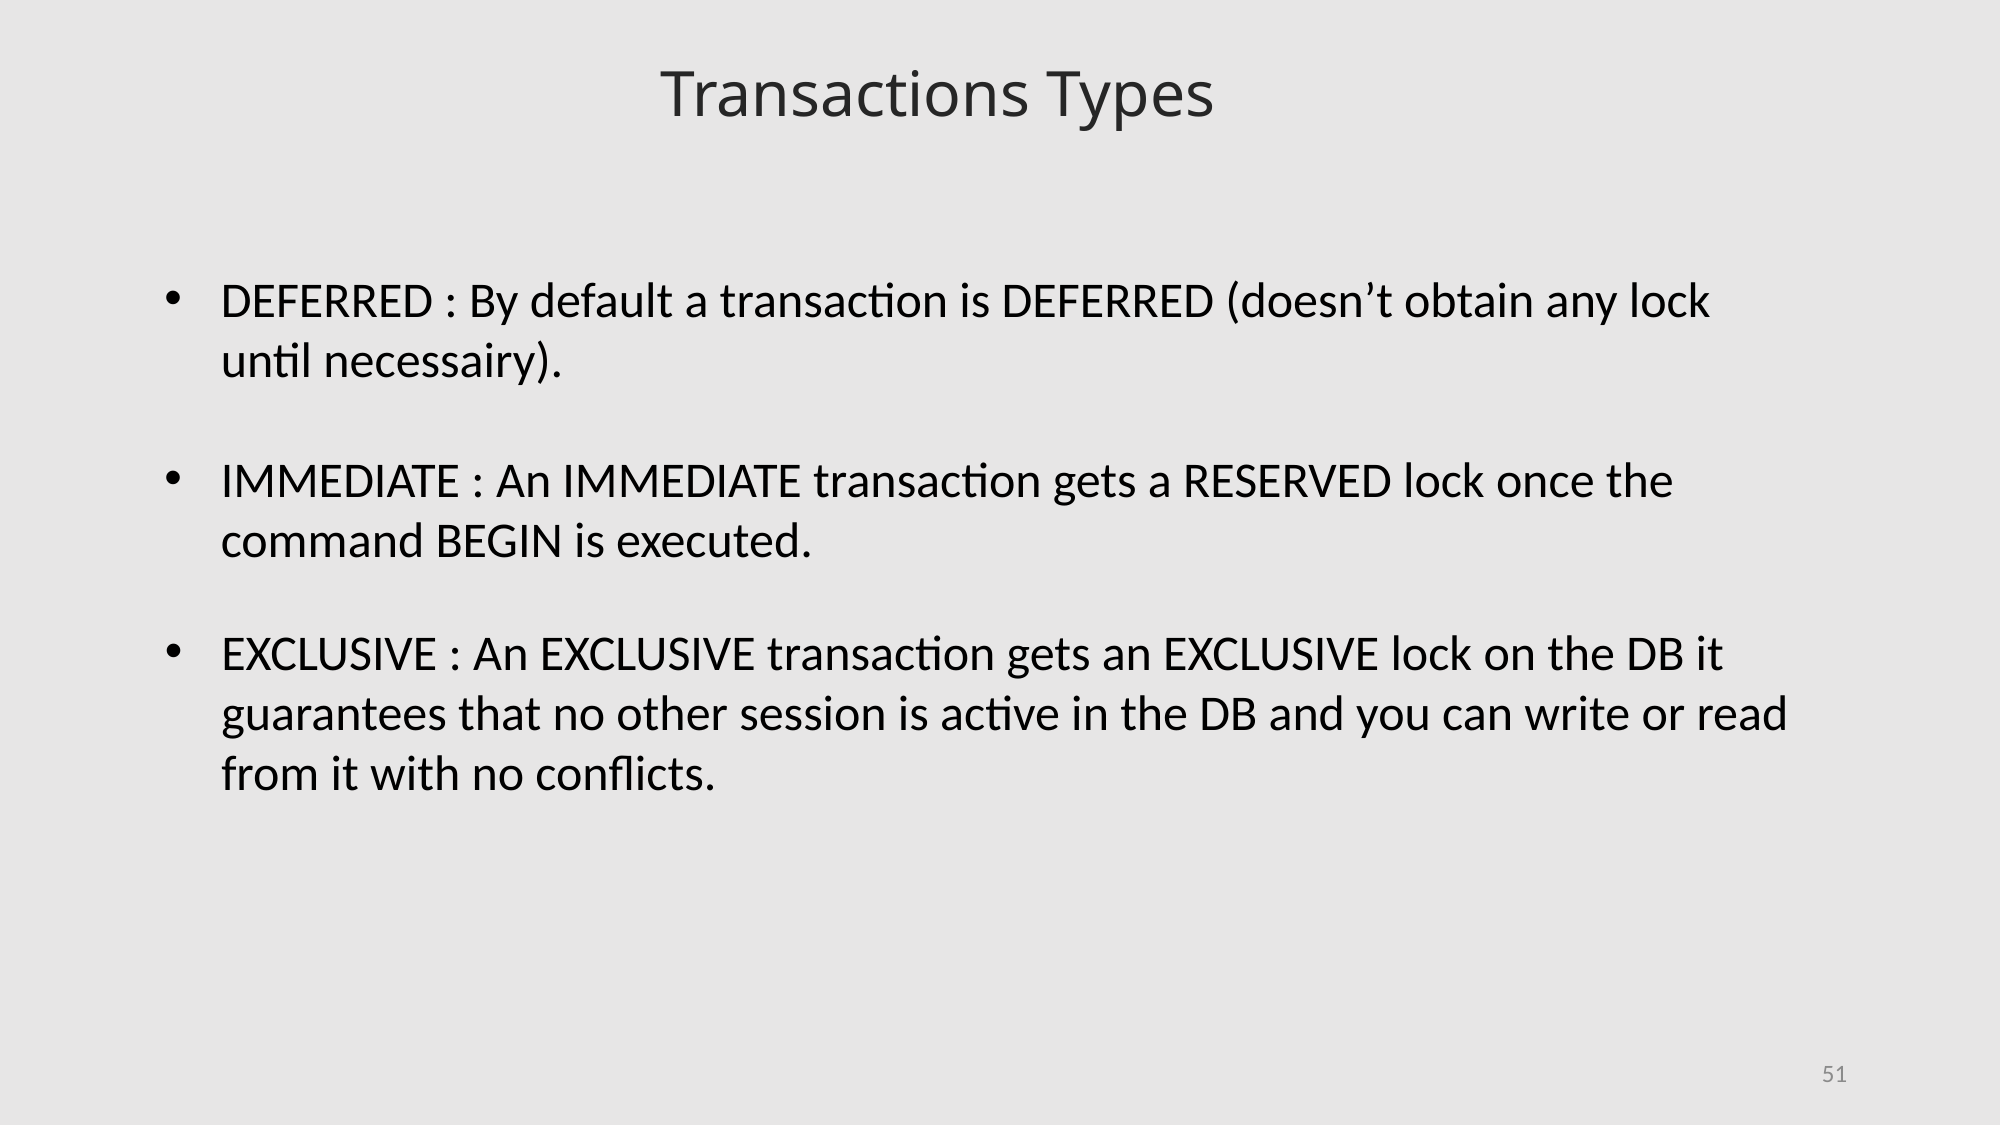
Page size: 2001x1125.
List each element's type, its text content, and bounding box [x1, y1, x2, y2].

text_box EXCLUSIVE : An EXCLUSIVE transaction gets an EXCLUSIVE lock on the DB it guarantees that no other session is active in the DB and you can write or read from it with no conflicts. [150, 613, 1821, 808]
text_box IMMEDIATE : An IMMEDIATE transaction gets a RESERVED lock once the command BEGIN is executed. [149, 439, 1820, 575]
text_box [83, 230, 936, 336]
slide_number 51 [1412, 1042, 1863, 1103]
text_box DEFERRED : By default a transaction is DEFERRED (doesn’t obtain any lock until necessairy). [149, 260, 1820, 395]
text_box Transactions Types [645, 54, 1324, 178]
